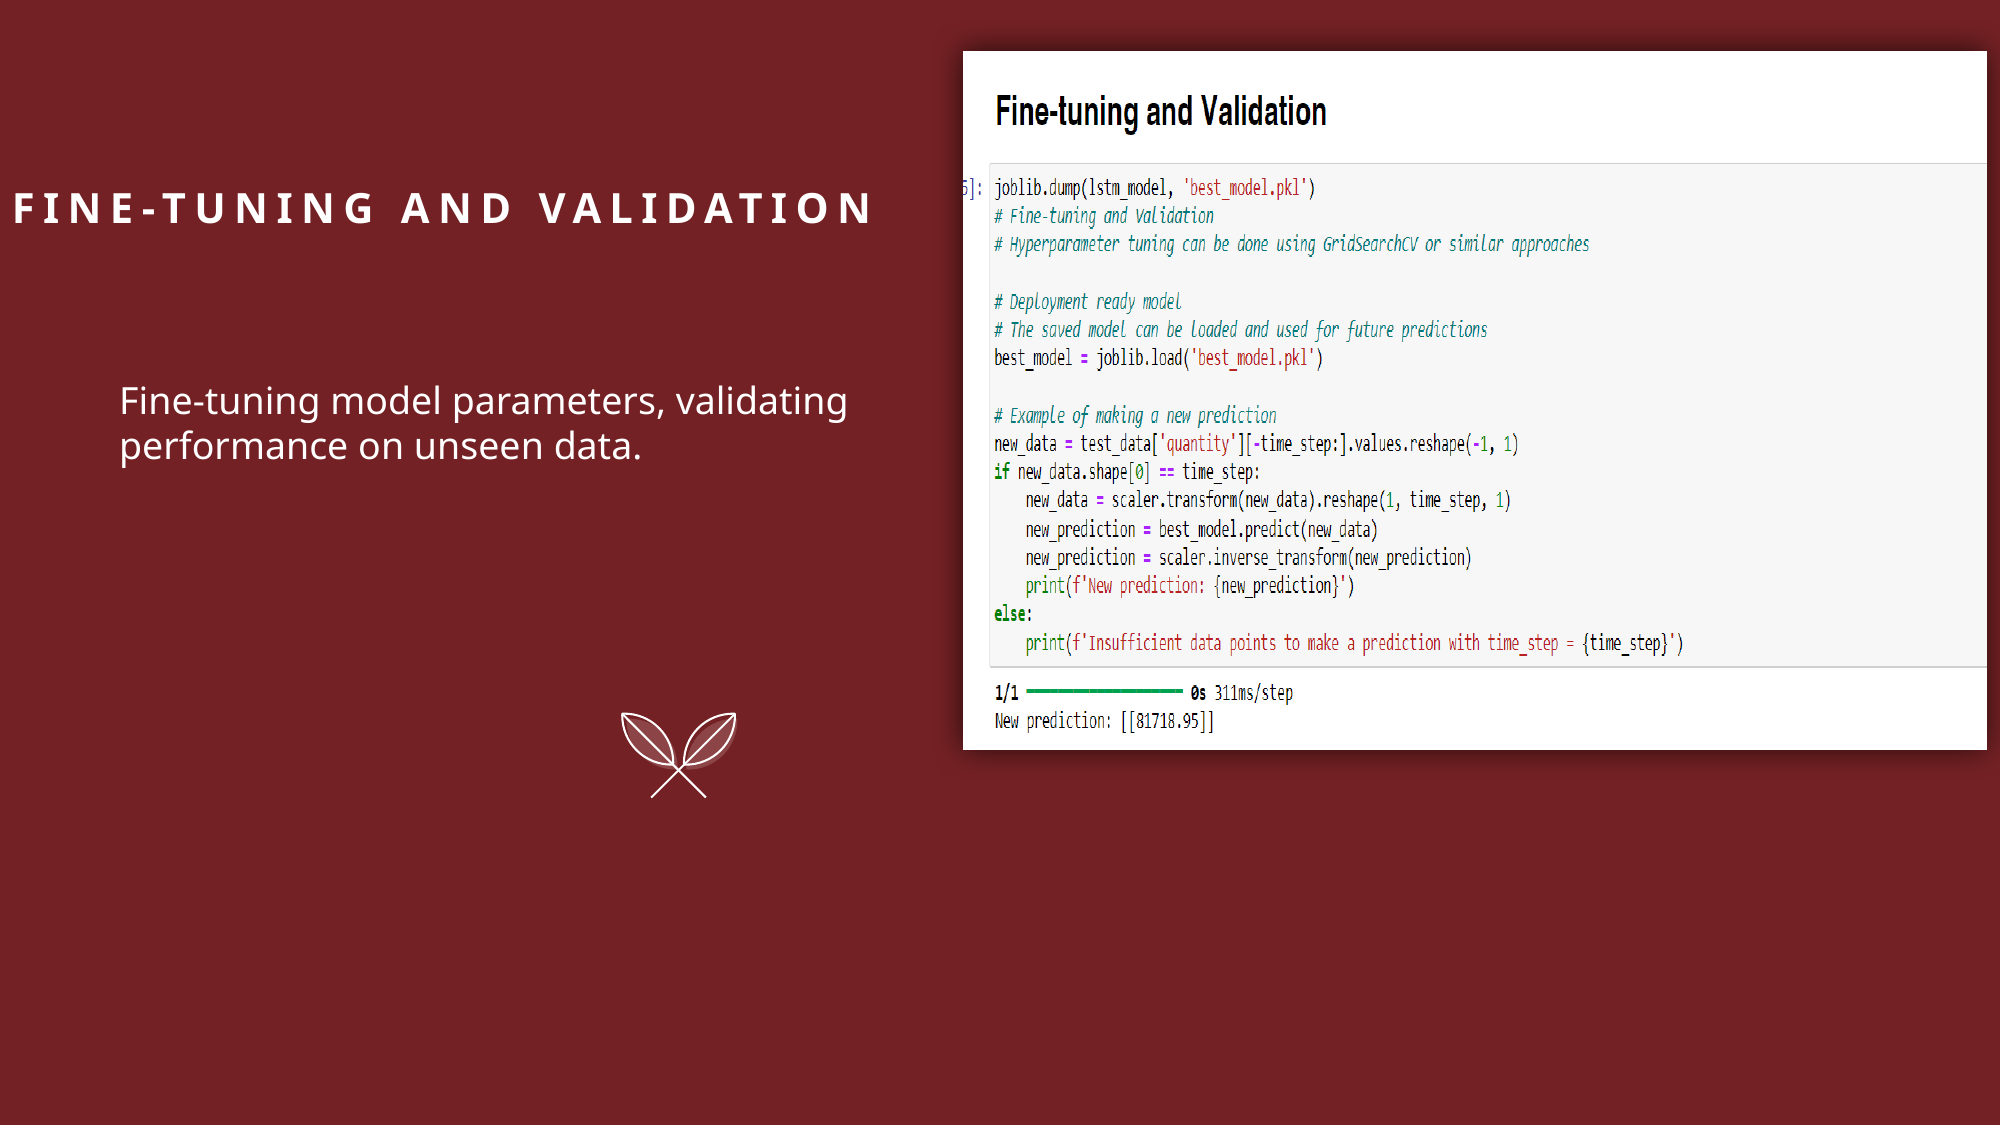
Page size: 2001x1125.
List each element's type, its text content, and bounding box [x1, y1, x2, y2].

text_box Fine-tuning model parameters, validating performance on unseen data. [104, 369, 940, 475]
text_box Fine-tuning and Validation [0, 108, 884, 233]
picture [962, 50, 1987, 751]
